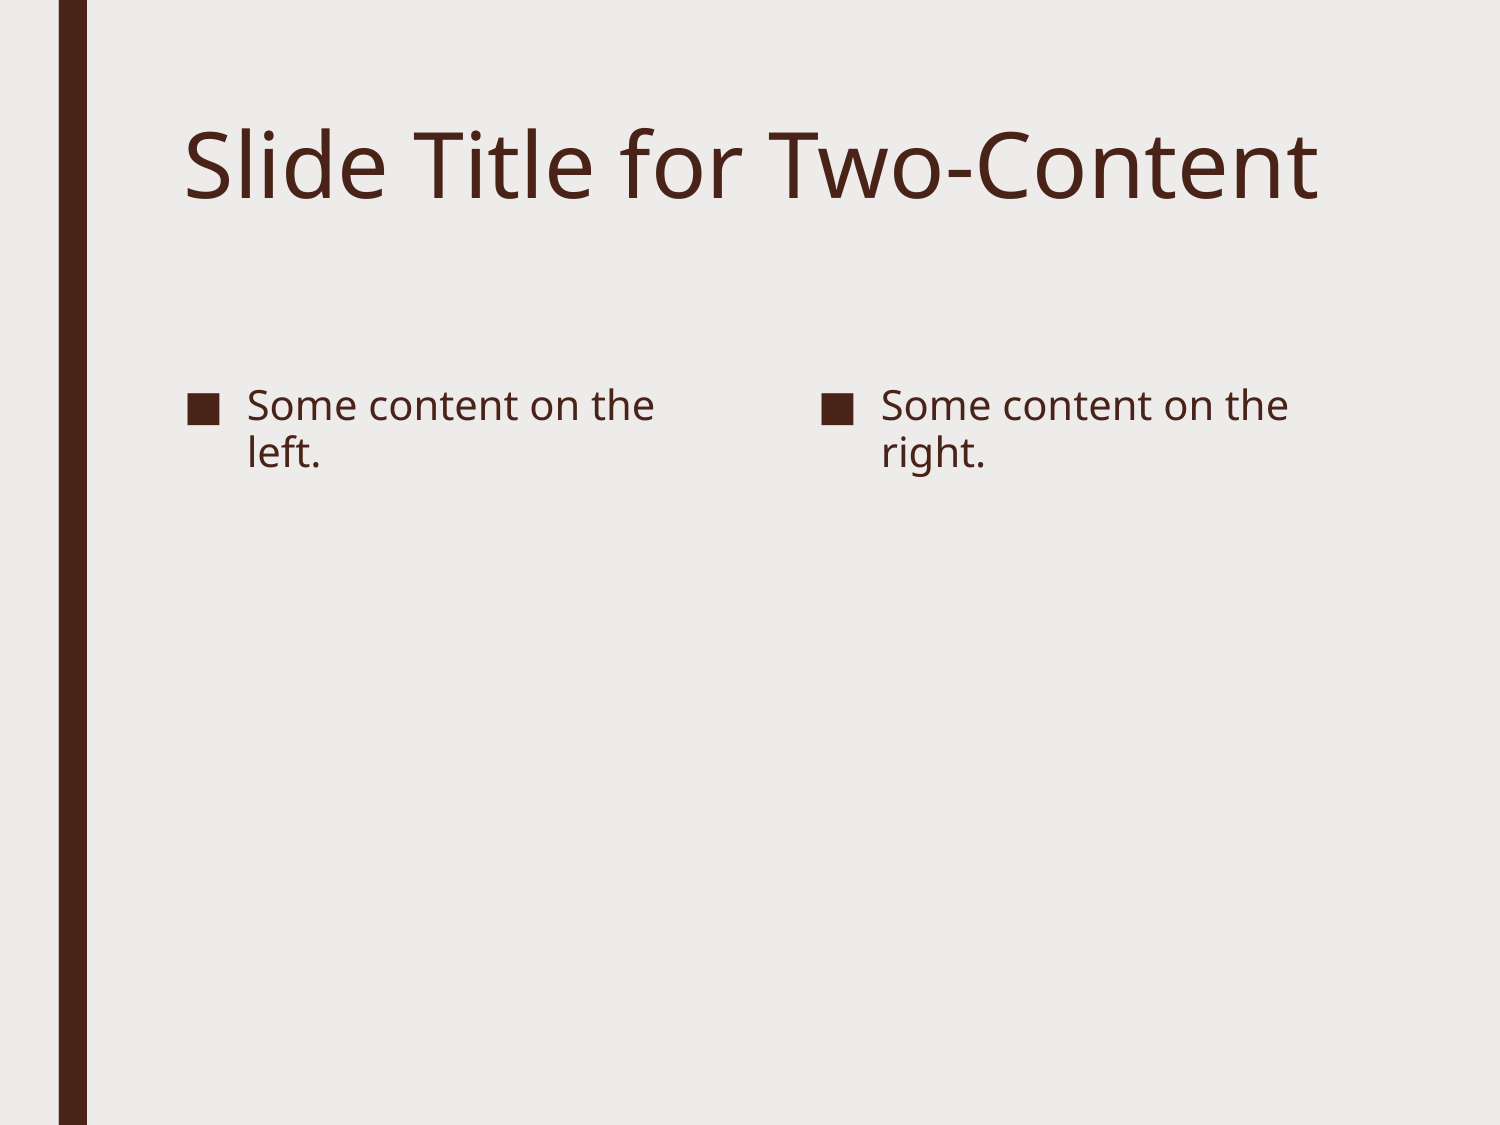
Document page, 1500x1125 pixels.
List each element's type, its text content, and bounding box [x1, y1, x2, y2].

list Some content on the right. [802, 375, 1351, 963]
title Slide Title for Two-Content [168, 112, 1351, 357]
list Some content on the left. [168, 375, 716, 963]
